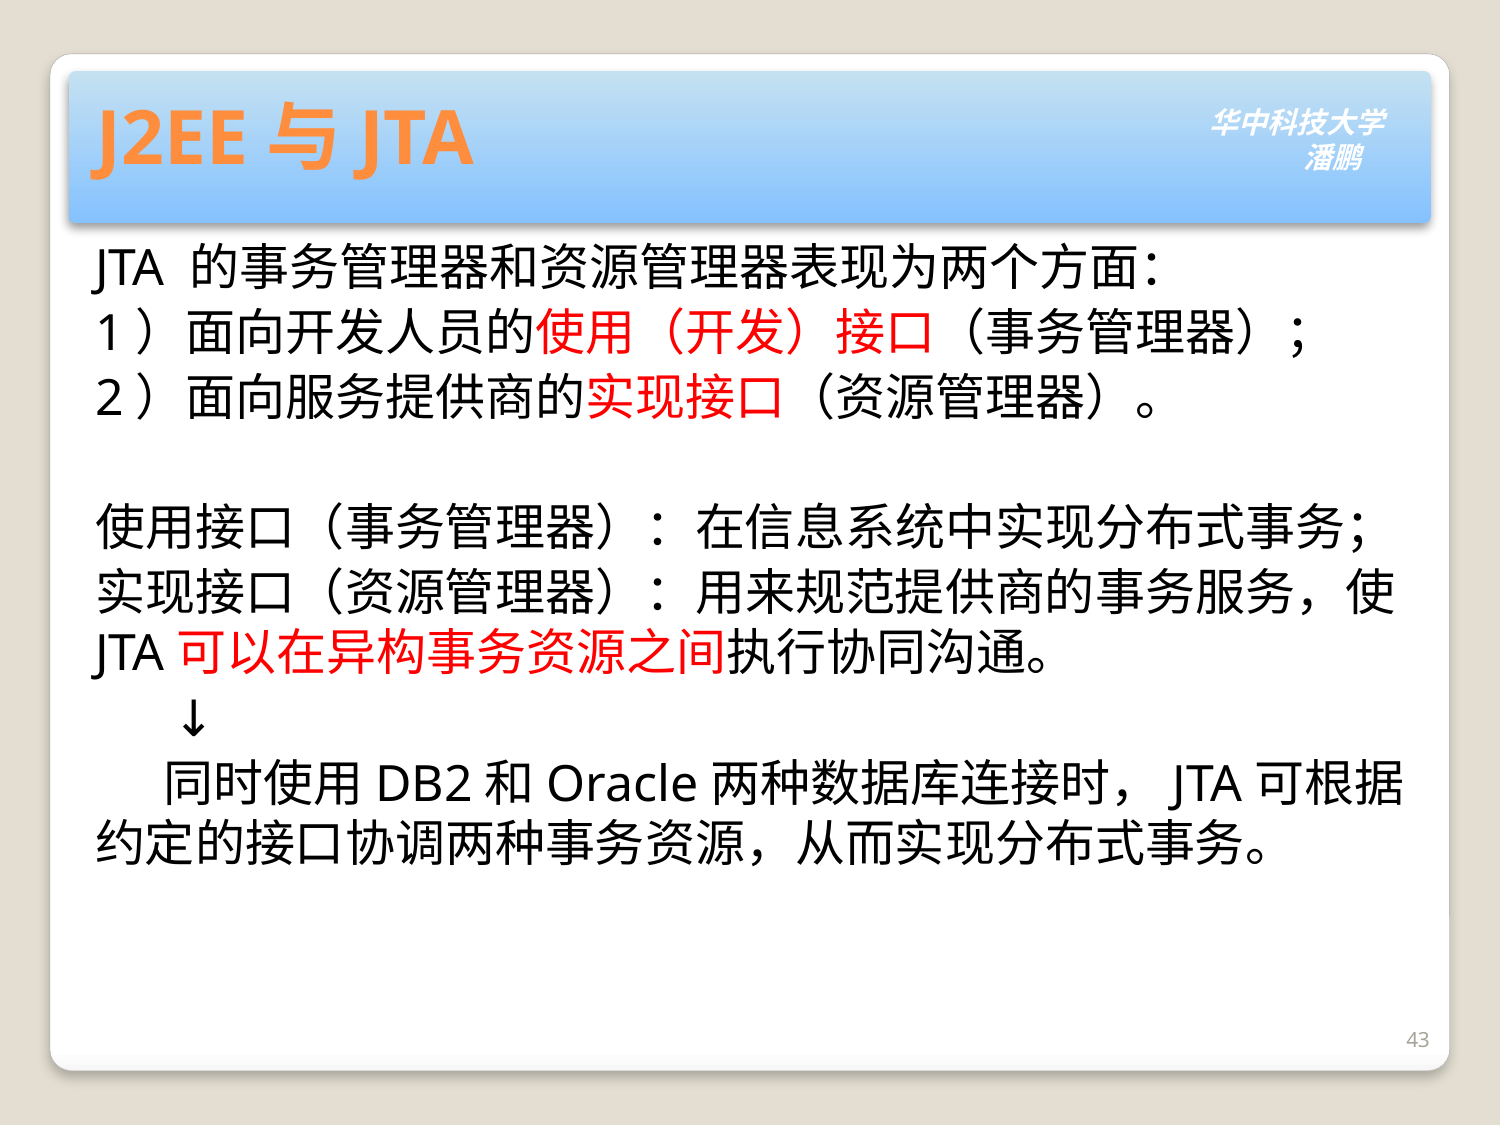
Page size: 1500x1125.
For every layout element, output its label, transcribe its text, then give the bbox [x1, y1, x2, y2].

slide_number 43 [1369, 1002, 1445, 1063]
title J2EE与JTA [82, 82, 1425, 188]
list JTA 的事务管理器和资源管理器表现为两个方面： 1）面向开发人员的使用（开发）接口（事务管理器）； 2）面向服务提供商的实现接口（资源管理器）。 使用接口（事务管理器）：在信息系统中实现分布式事务； 实现接口（资源管理器）：用来规范提供商的事务服务，使JTA可以在异构事务资源之间执行协同沟通。 ↓ 同时使用DB2和Oracle两种数据库连接时，JTA可根据约定的接口协调两种事务资源，从而实现分布式事务。 [64, 219, 1459, 983]
